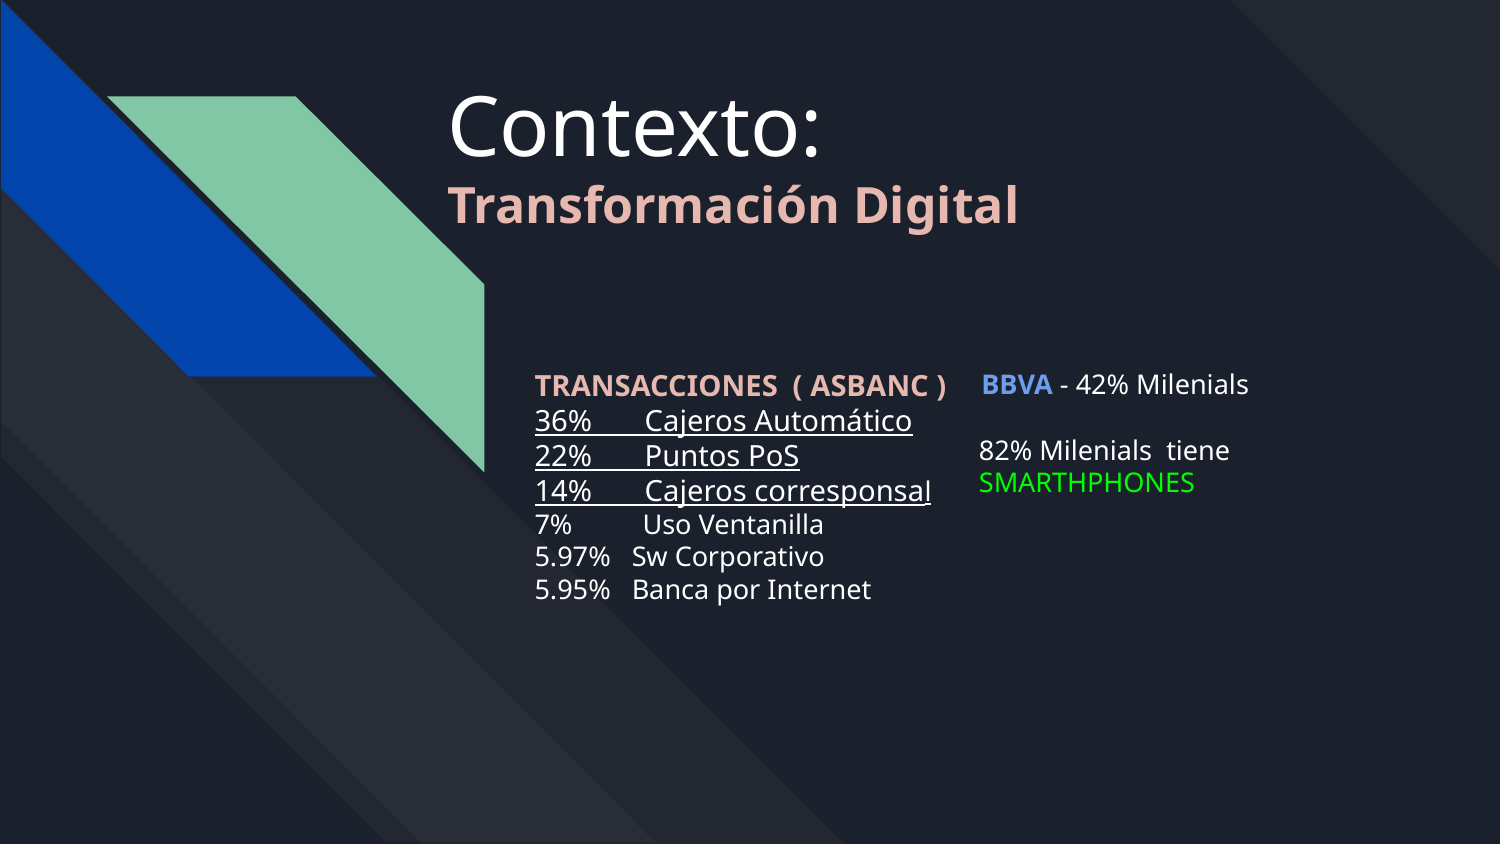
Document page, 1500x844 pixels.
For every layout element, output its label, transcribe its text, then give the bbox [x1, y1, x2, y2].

subtitle TRANSACCIONES ( ASBANC ) 36% Cajeros Automático 22% Puntos PoS 14% Cajeros corresponsal 7% Uso Ventanilla 5.97% Sw Corporativo 5.95% Banca por Internet [519, 352, 964, 595]
subtitle BBVA - 42% Milenials [966, 352, 1282, 418]
title Contexto: Transformación Digital [431, 58, 1256, 249]
subtitle 82% Milenials tiene SMARTHPHONES [964, 418, 1463, 491]
